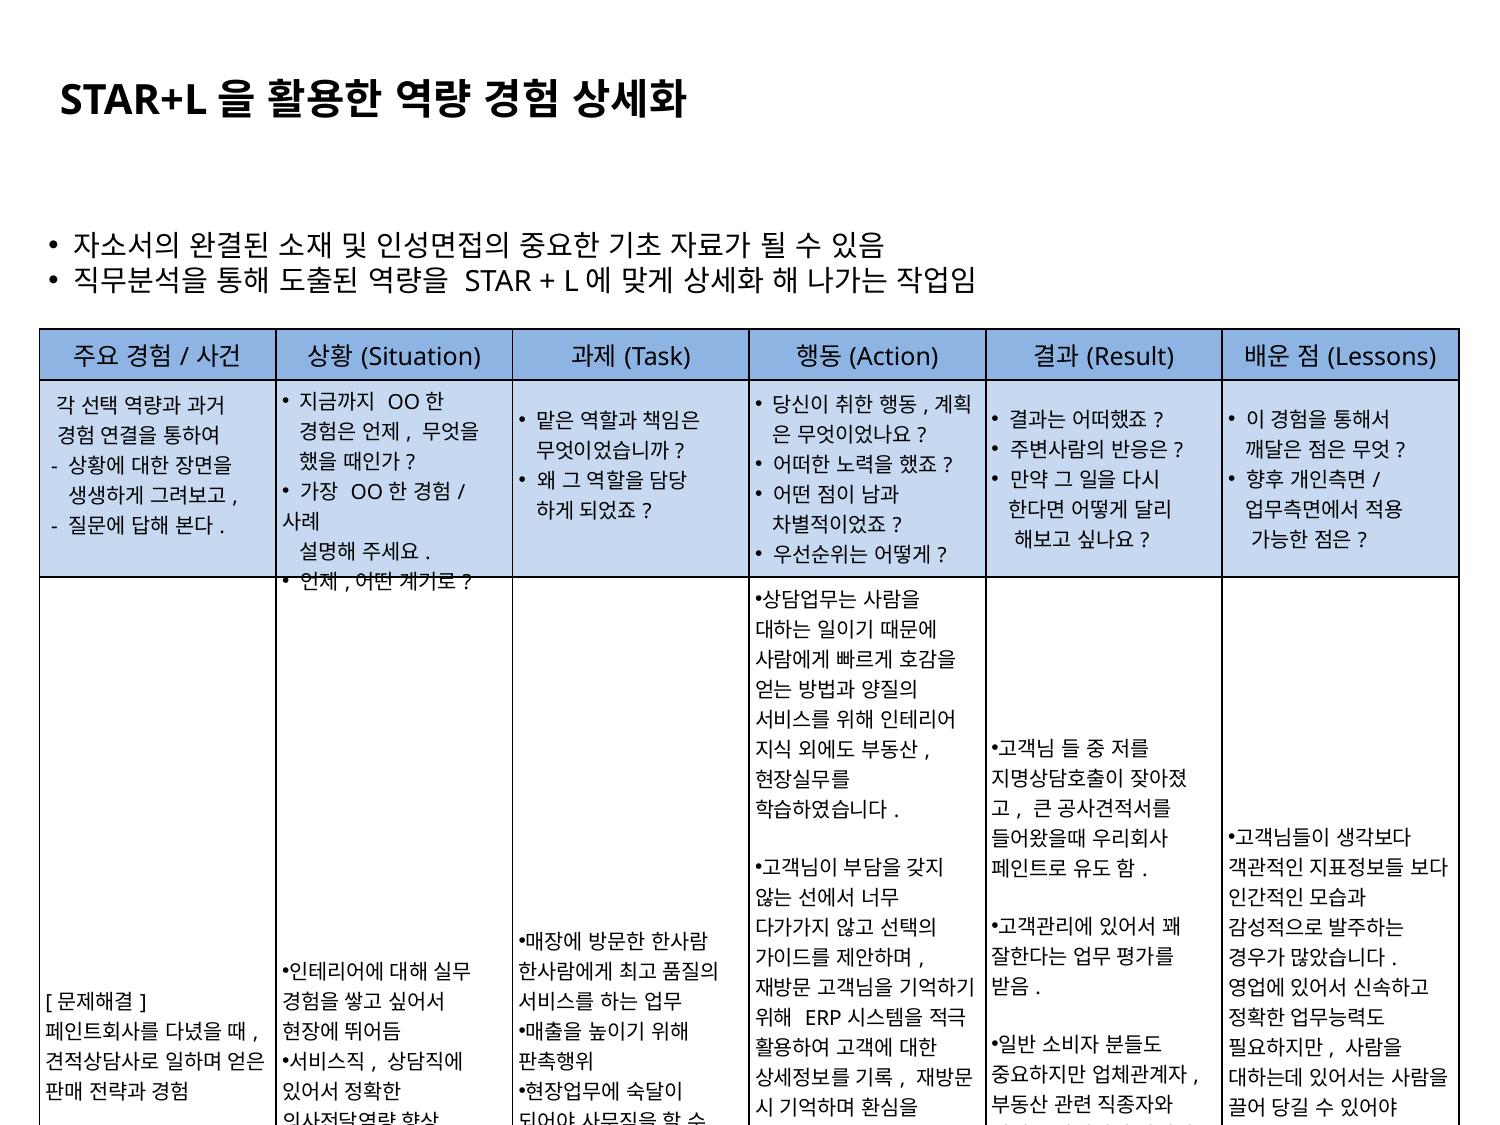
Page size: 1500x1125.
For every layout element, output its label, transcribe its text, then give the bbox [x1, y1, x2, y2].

table_cell 인테리어에 대해 실무 경험을 쌓고 싶어서 현장에 뛰어듬 서비스직, 상담직에 있어서 정확한 의사전달역량 향상 [277, 578, 512, 1125]
table_cell 매장에 방문한 한사람 한사람에게 최고 품질의 서비스를 하는 업무 매출을 높이기 위해 판촉행위 현장업무에 숙달이 되어야 사무직을 할 수 있기 때문 [513, 578, 748, 1125]
table_cell 고객님 들 중 저를 지명상담호출이 잦아졌고, 큰 공사견적서를 들어왔을때 우리회사 페인트로 유도 함. 고객관리에 있어서 꽤 잘한다는 업무 평가를 받음. 일반 소비자 분들도 중요하지만 업체관계자, 부동산 관련 직종자와 같이 공사견적에 있어서 발주할 수 있는 실무자 분들을 위주로 판촉, 친밀도, 영업을 하고싶습니다. 그리고 직접 1인 마케터가 되어 자사 제품을 홍보하겠습니다. [987, 578, 1221, 1125]
table_cell 고객님들이 생각보다 객관적인 지표정보들 보다 인간적인 모습과 감성적으로 발주하는 경우가 많았습니다. 영업에 있어서 신속하고 정확한 업무능력도 필요하지만, 사람을 대하는데 있어서는 사람을 끌어 당길 수 있어야 한다고 배웠습니다. 사람을 상대하는 설명회, 컨설팅에 있어서 논리 정연하게 말을 할 수 있다. [1223, 578, 1458, 1125]
table_cell 각 선택 역량과 과거 경험 연결을 통하여 - 상황에 대한 장면을 생생하게 그려보고, - 질문에 답해 본다. [40, 381, 275, 576]
table_header 배운 점(Lessons) [1223, 330, 1458, 379]
table_cell 이 경험을 통해서 깨달은 점은 무엇? 향후 개인측면/ 업무측면에서 적용 가능한 점은? [1223, 381, 1458, 576]
table_cell 맡은 역할과 책임은 무엇이었습니까? 왜 그 역할을 담당 하게 되었죠? [513, 381, 748, 576]
table_header 결과(Result) [987, 330, 1221, 379]
table_cell 결과는 어떠했죠? 주변사람의 반응은? 만약 그 일을 다시 한다면 어떻게 달리 해보고 싶나요? [987, 381, 1221, 576]
table_cell 당신이 취한 행동,계획 은 무엇이었나요? 어떠한 노력을 했죠? 어떤 점이 남과 차별적이었죠? 우선순위는 어떻게? [750, 381, 985, 576]
table_header 행동(Action) [750, 330, 985, 379]
table_cell 상담업무는 사람을 대하는 일이기 때문에 사람에게 빠르게 호감을 얻는 방법과 양질의 서비스를 위해 인테리어 지식 외에도 부동산, 현장실무를 학습하였습니다. 고객님이 부담을 갖지 않는 선에서 너무 다가가지 않고 선택의 가이드를 제안하며, 재방문 고객님을 기억하기 위해 ERP시스템을 적극 활용하여 고객에 대한 상세정보를 기록, 재방문 시 기억하며 환심을 유도함. 너무 많은 정보는 오히려 선택에 있어서 방해 되기 때문에 나만의 상담 가이드라인을 만들어 손쉽게 정보전달을 하였고, 다른 직원과는 다르게 직접 공사현장실무을 뛰며 우리 제품의 각 장단점을 솔직하게 전달함. 다양한 고객의 지식수준을 따라가기 위해 부동산,인테리어 실무(페인트, 목공, 도배, 타일 등)에 대한 관련 서적, 공사 실무자 블로그를 통한 공부를 함. [750, 578, 985, 1125]
text_box STAR+L을 활용한 역량 경험 상세화 [44, 65, 1085, 131]
text_box 자소서의 완결된 소재 및 인성면접의 중요한 기초 자료가 될 수 있음 직무분석을 통해 도출된 역량을 STAR + L에 맞게 상세화 해 나가는 작업임 [33, 219, 1451, 305]
table_header 상황(Situation) [277, 330, 512, 379]
table_cell 지금까지 OO한 경험은 언제, 무엇을 했을 때인가? 가장 OO한 경험/사례 설명해 주세요. 언제,어떤 계기로? [277, 381, 512, 576]
table_header 주요 경험/사건 [40, 330, 275, 379]
table_cell [문제해결] 페인트회사를 다녔을 때, 견적상담사로 일하며 얻은 판매 전략과 경험 [40, 578, 275, 1125]
table_header 과제(Task) [513, 330, 748, 379]
